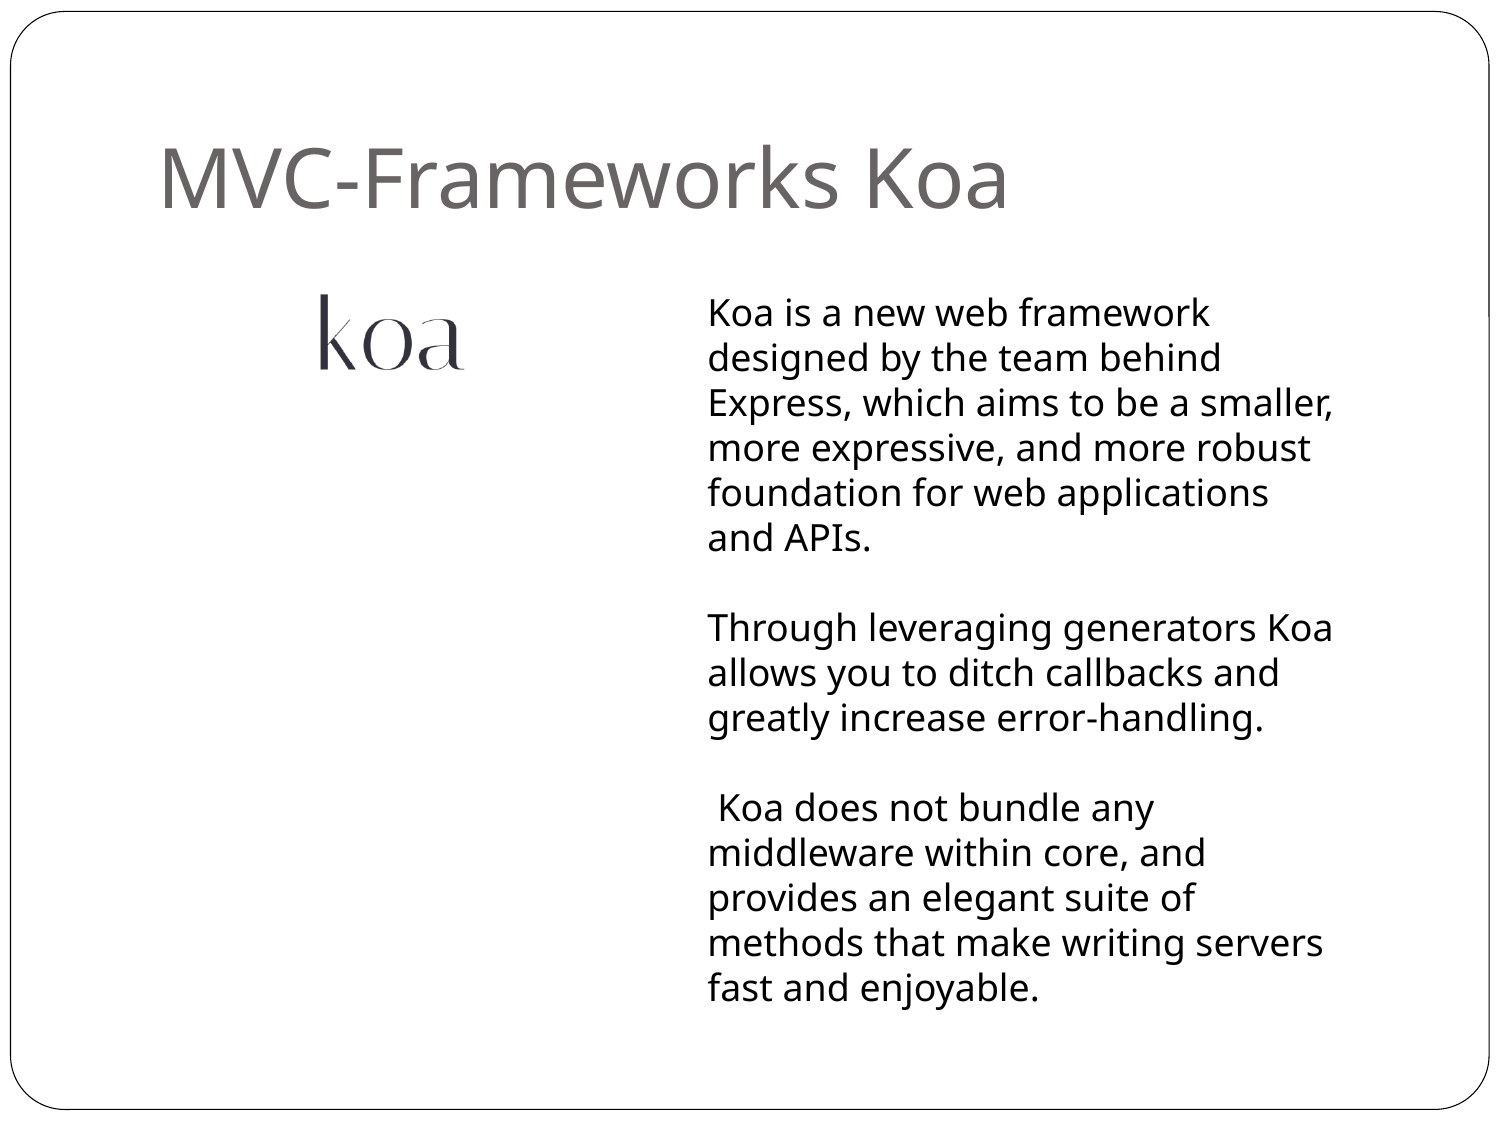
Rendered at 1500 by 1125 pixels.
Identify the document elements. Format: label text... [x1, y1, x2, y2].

picture [223, 212, 563, 476]
text_box Koa is a new web framework designed by the team behind Express, which aims to be a smaller, more expressive, and more robust foundation for web applications and APIs. Through leveraging generators Koa allows you to ditch callbacks and greatly increase error-handling. Koa does not bundle any middleware within core, and provides an elegant suite of methods that make writing servers fast and enjoyable. [699, 281, 1350, 1017]
title MVC-Frameworks Koa [149, 44, 1426, 234]
